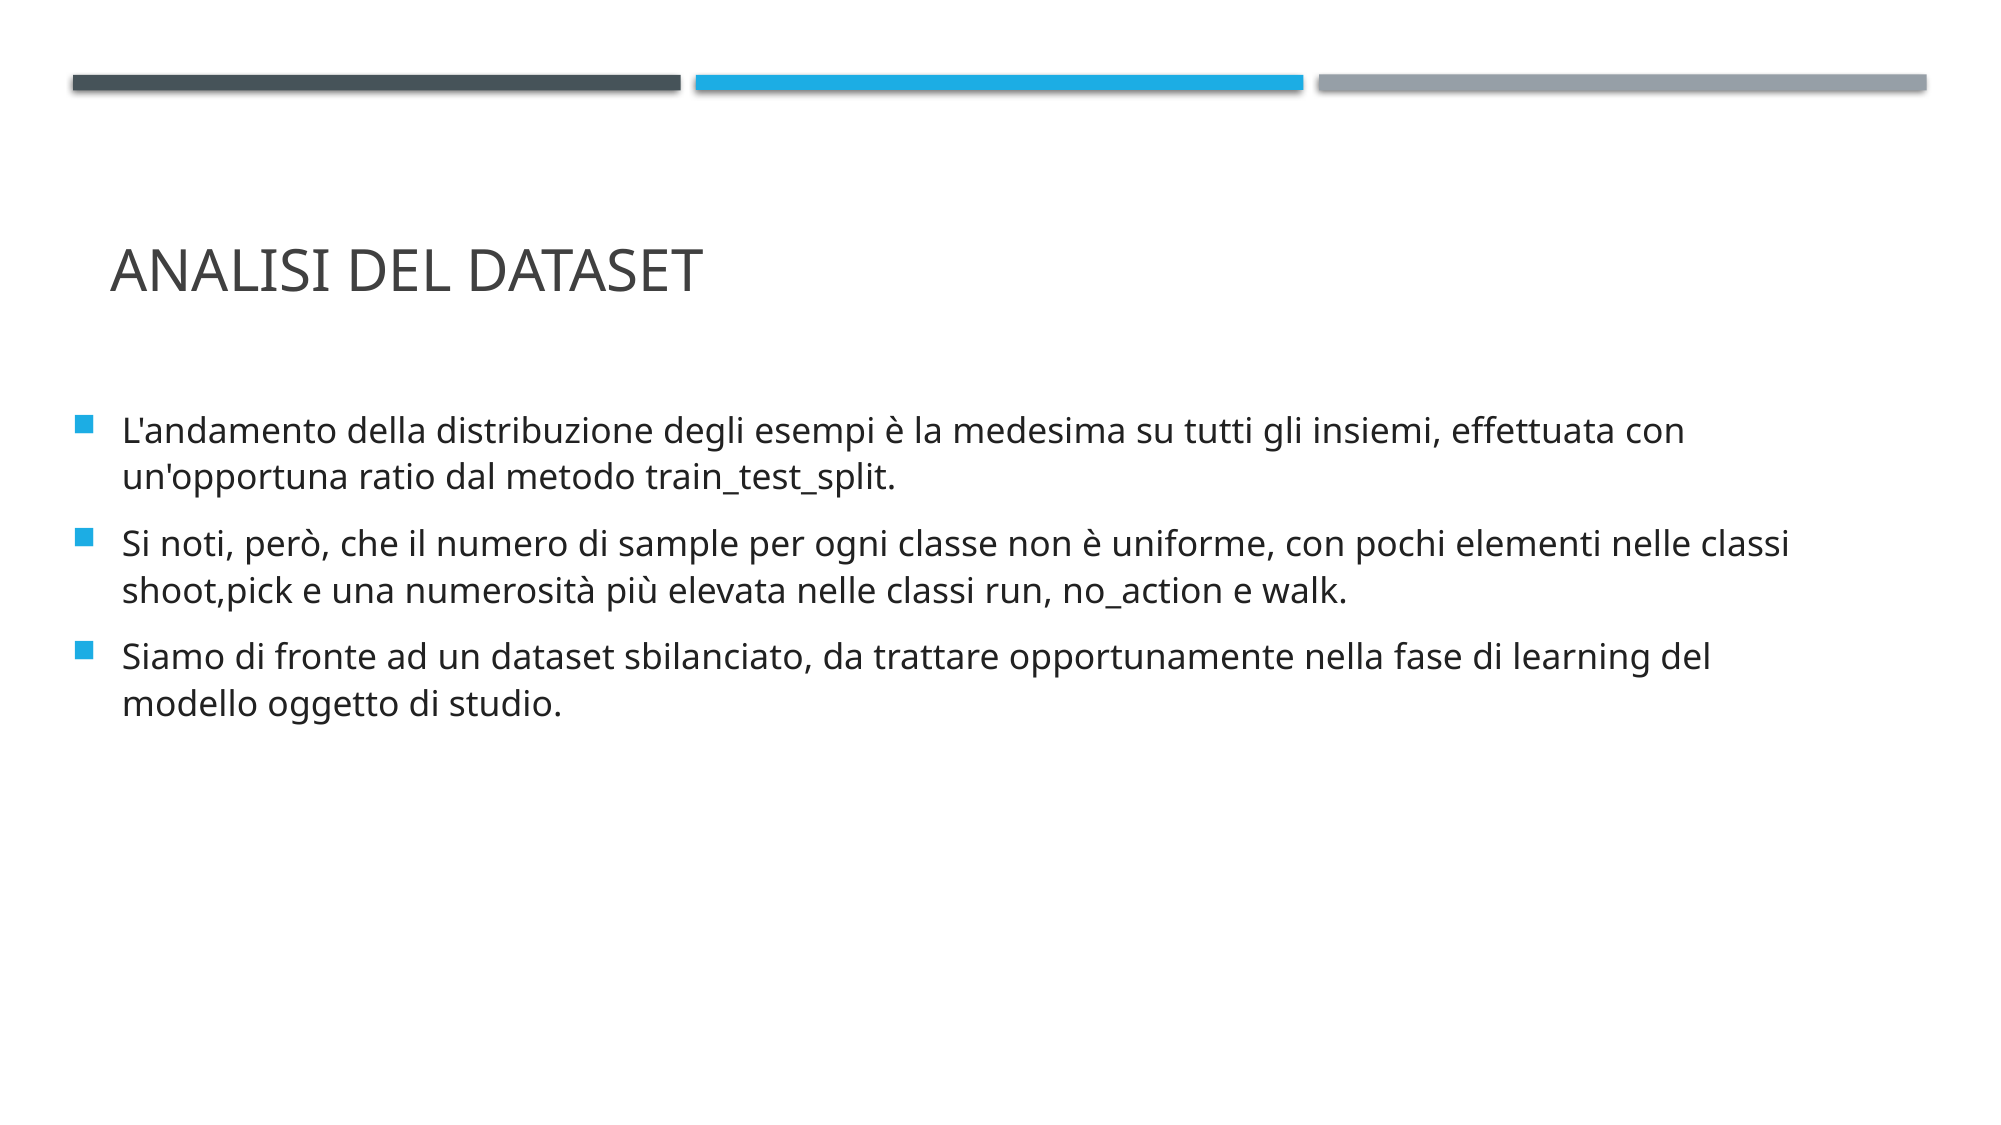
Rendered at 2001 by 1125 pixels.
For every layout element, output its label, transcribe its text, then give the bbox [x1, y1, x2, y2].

list L'andamento della distribuzione degli esempi è la medesima su tutti gli insiemi, effettuata con un'opportuna ratio dal metodo train_test_split. Si noti, però, che il numero di sample per ogni classe non è uniforme, con pochi elementi nelle classi shoot,pick e una numerosità più elevata nelle classi run, no_action e walk. Siamo di fronte ad un dataset sbilanciato, da trattare opportunamente nella fase di learning del modello oggetto di studio. [56, 298, 1866, 895]
title Analisi del dataset [95, 115, 1905, 311]
